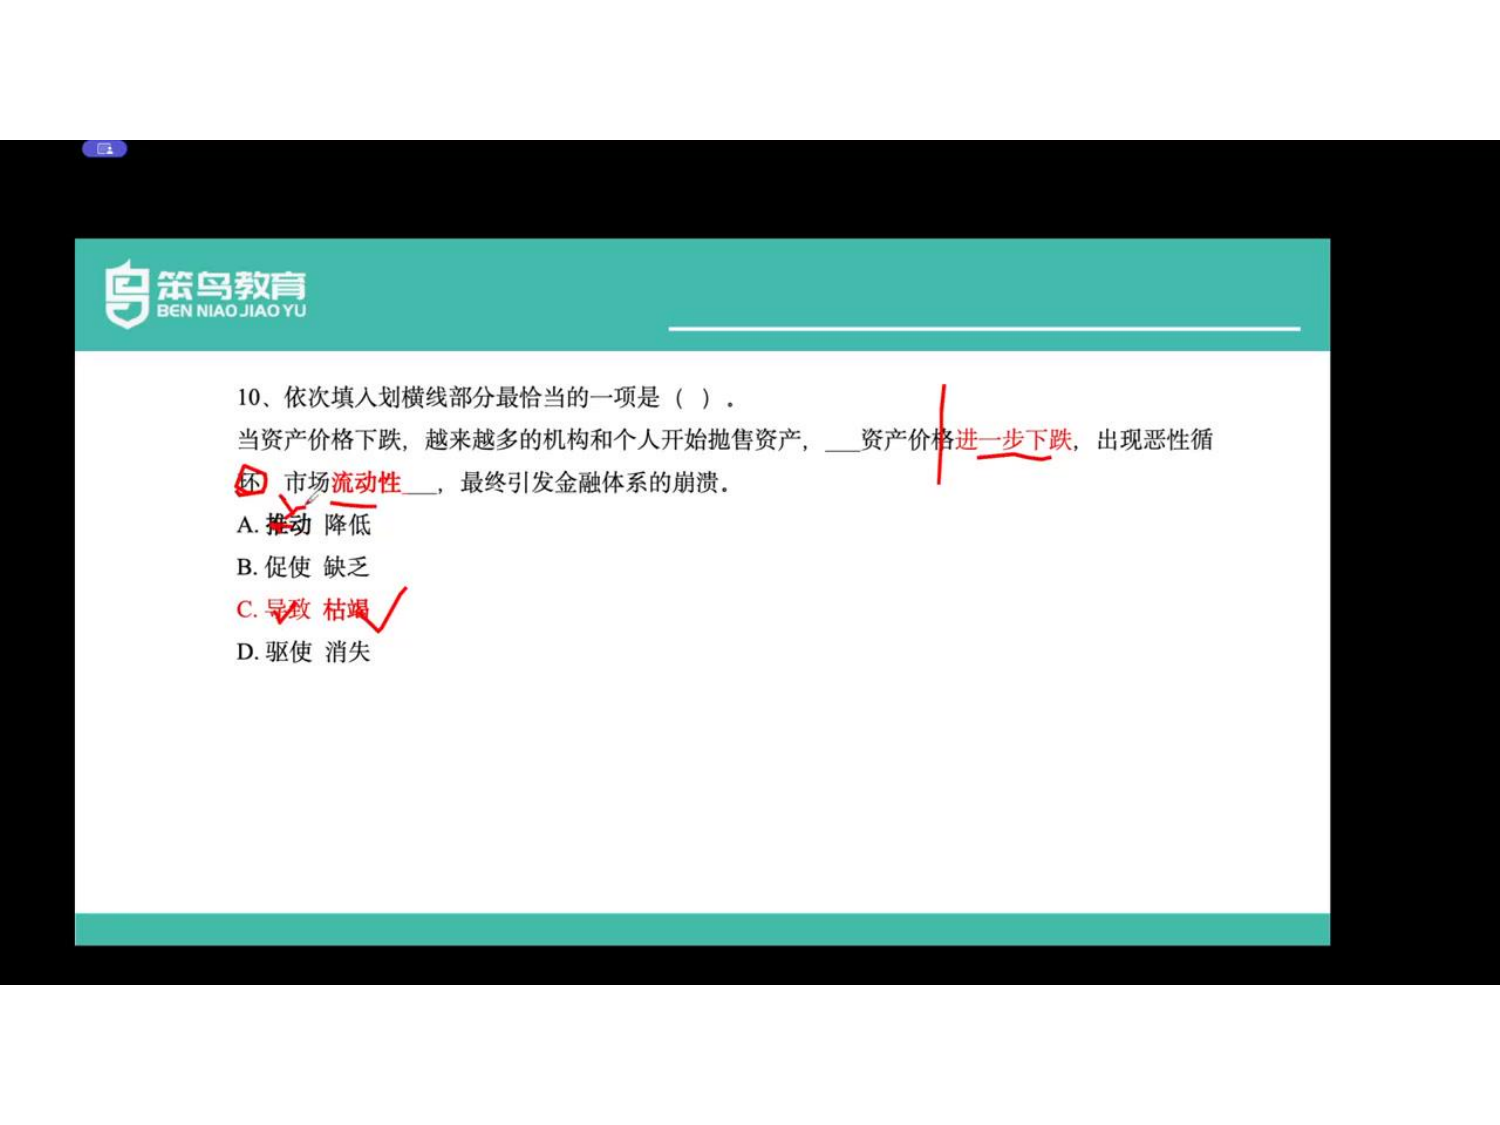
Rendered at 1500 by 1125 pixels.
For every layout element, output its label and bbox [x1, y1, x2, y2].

picture [0, 140, 1500, 985]
